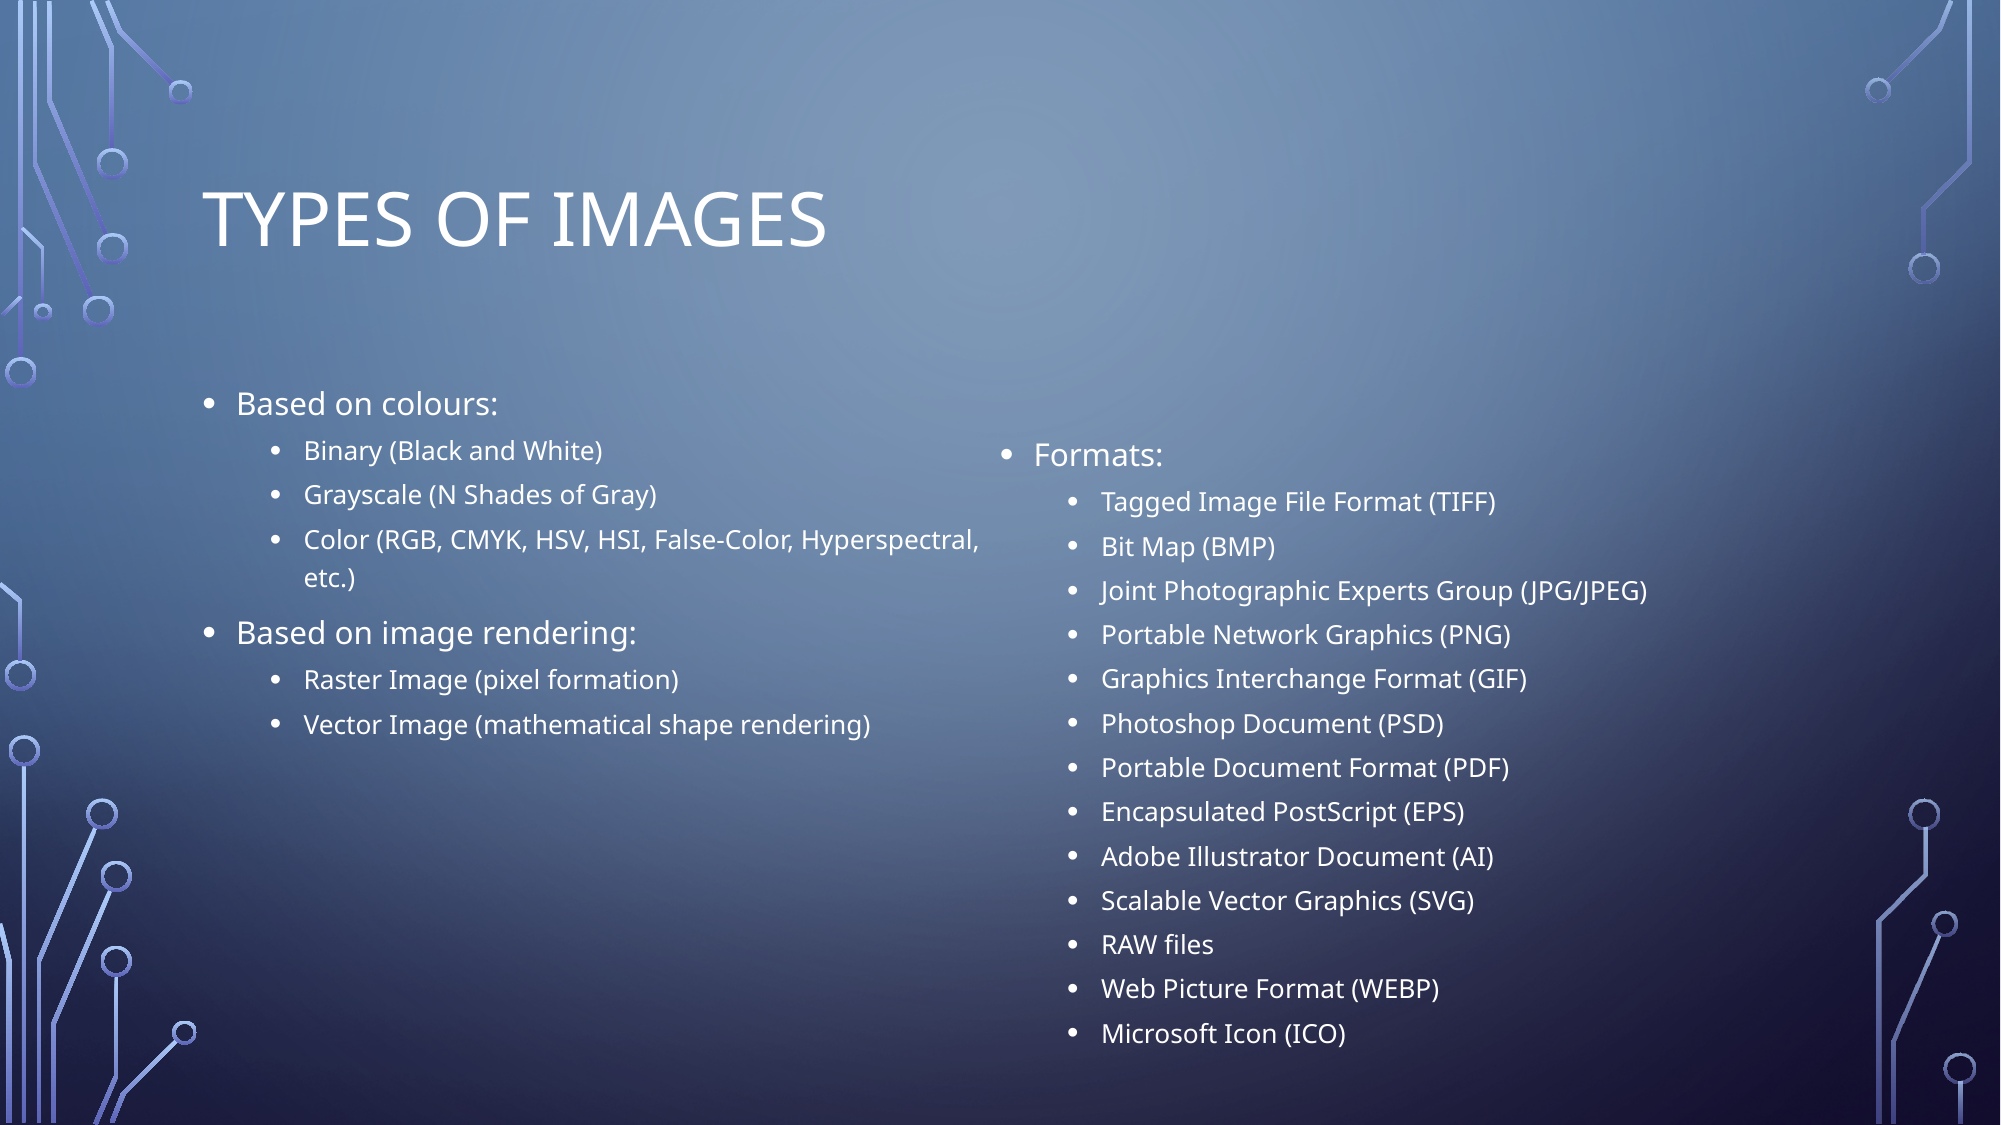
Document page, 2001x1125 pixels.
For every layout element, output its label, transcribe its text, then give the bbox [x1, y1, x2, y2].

title Types of Images [187, 101, 1813, 344]
list Based on colours: Binary (Black and White) Grayscale (N Shades of Gray) Color (RGB, CMYK, HSV, HSI, False-Color, Hyperspectral, etc.) Based on image rendering: Raster Image (pixel formation) Vector Image (mathematical shape rendering) Formats: Tagged Image File Format (TIFF) Bit Map (BMP) Joint Photographic Experts Group (JPG/JPEG) Portable Network Graphics (PNG) Graphics Interchange Format (GIF) Photoshop Document (PSD) Portable Document Format (PDF) Encapsulated PostScript (EPS) Adobe Illustrator Document (AI) Scalable Vector Graphics (SVG) RAW files Web Picture Format (WEBP) Microsoft Icon (ICO) [187, 369, 1813, 1061]
